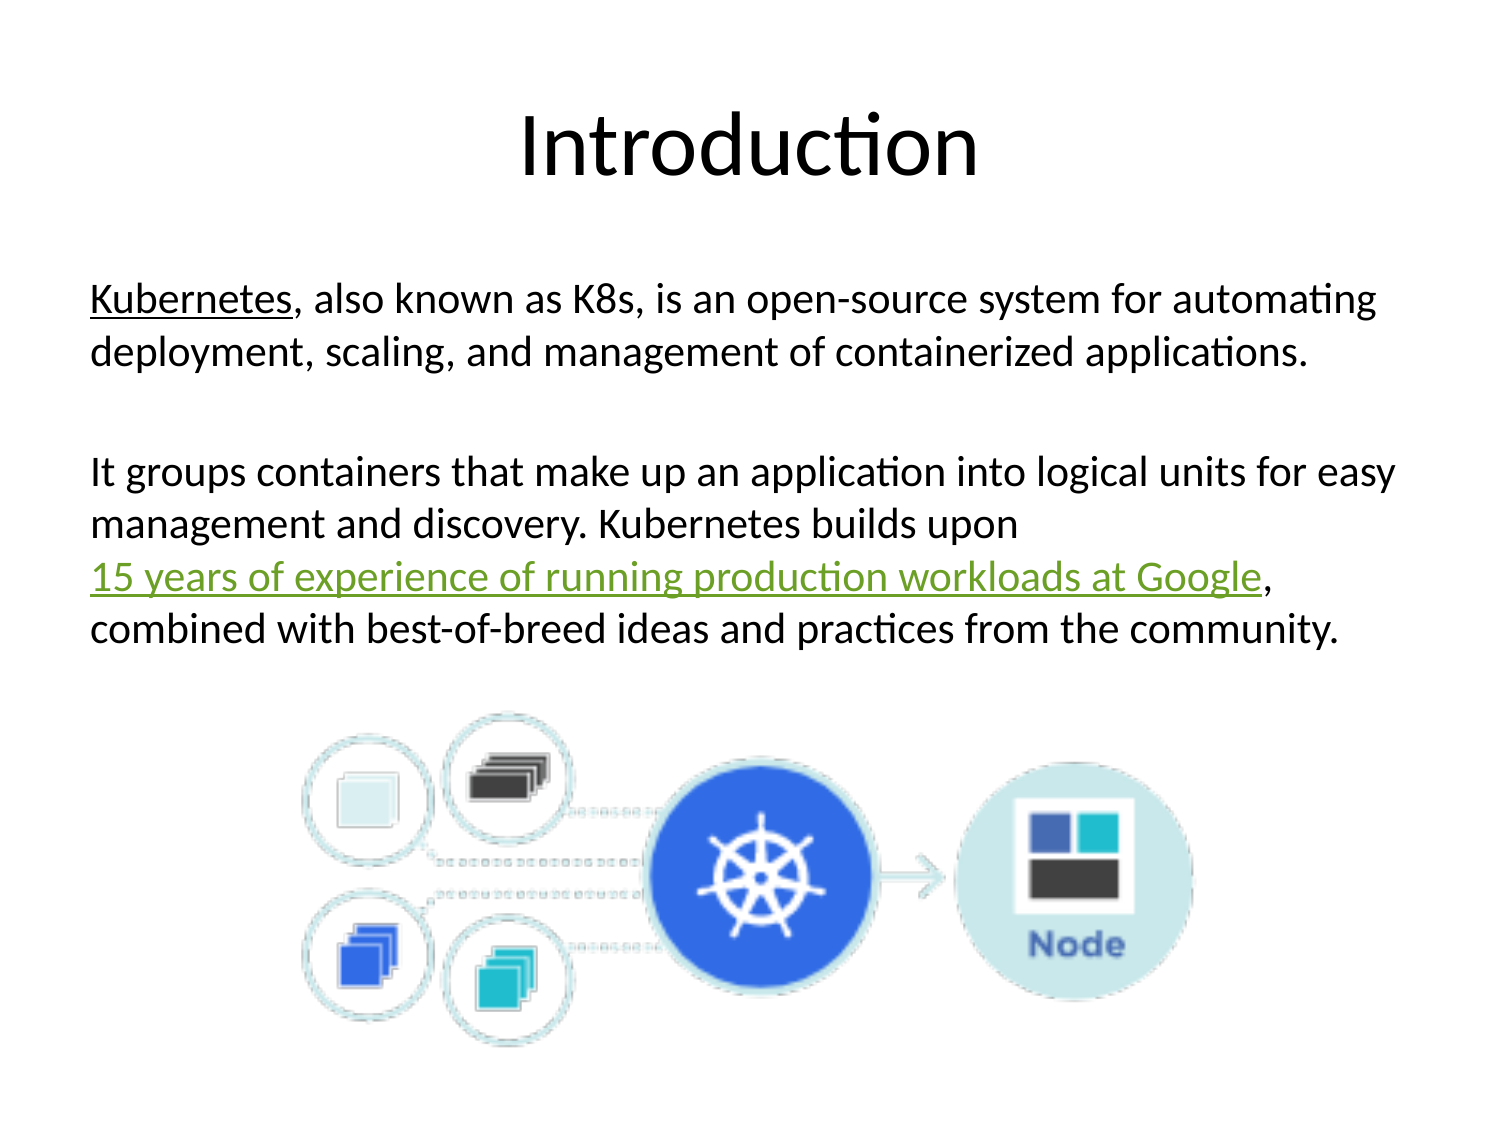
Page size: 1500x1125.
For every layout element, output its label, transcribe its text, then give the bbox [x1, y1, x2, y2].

title Introduction [75, 45, 1425, 233]
picture [515, 477, 985, 648]
list Kubernetes, also known as K8s, is an open-source system for automating deployment, scaling, and management of containerized applications. It groups containers that make up an application into logical units for easy management and discovery. Kubernetes builds upon 15 years of experience of running production workloads at Google, combined with best-of-breed ideas and practices from the community. [75, 262, 1425, 1005]
picture [267, 706, 1233, 1058]
